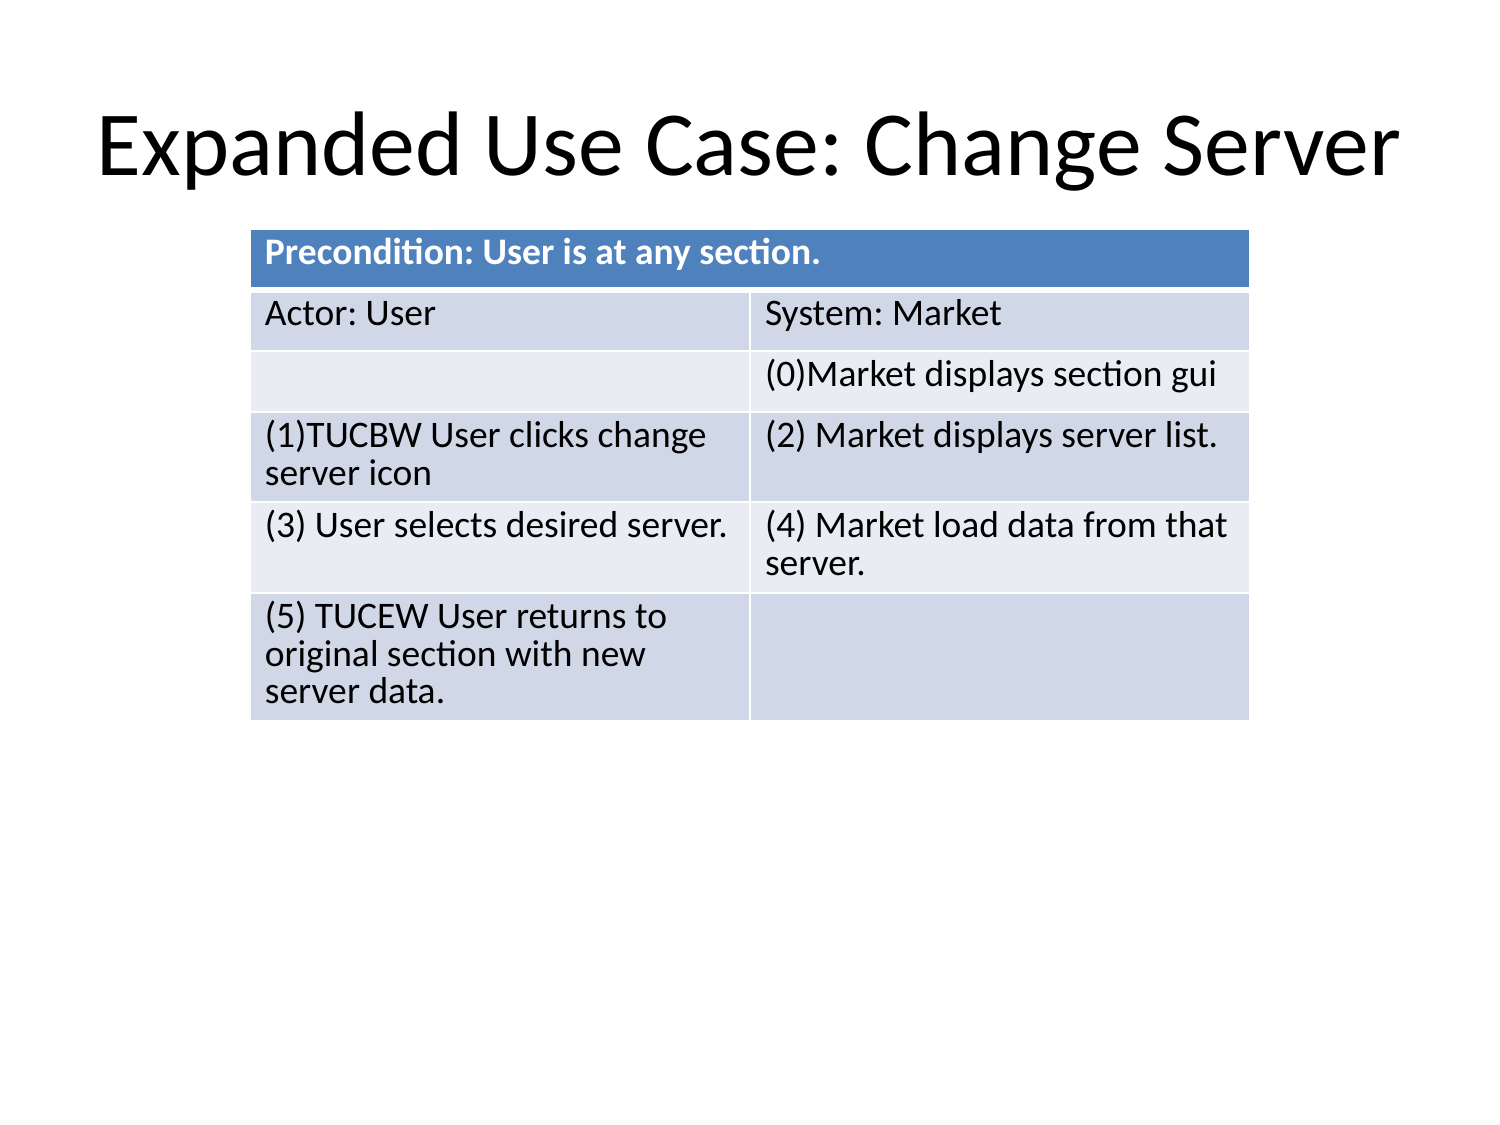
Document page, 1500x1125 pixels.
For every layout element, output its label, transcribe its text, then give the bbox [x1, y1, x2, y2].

table_cell (1)TUCBW User clicks change server icon [251, 413, 749, 501]
table_cell (4) Market load data from that server. [751, 503, 1249, 592]
table_cell (5) TUCEW User returns to original section with new server data. [251, 594, 749, 720]
table_cell [251, 352, 749, 411]
table_header Precondition: User is at any section. [251, 230, 1249, 287]
table_cell (2) Market displays server list. [751, 413, 1249, 501]
table_cell [751, 594, 1249, 720]
table_cell Actor: User [251, 293, 749, 350]
table_cell System: Market [751, 293, 1249, 350]
title Expanded Use Case: Change Server [75, 45, 1425, 233]
table_cell (3) User selects desired server. [251, 503, 749, 592]
table_cell (0)Market displays section gui [751, 352, 1249, 411]
